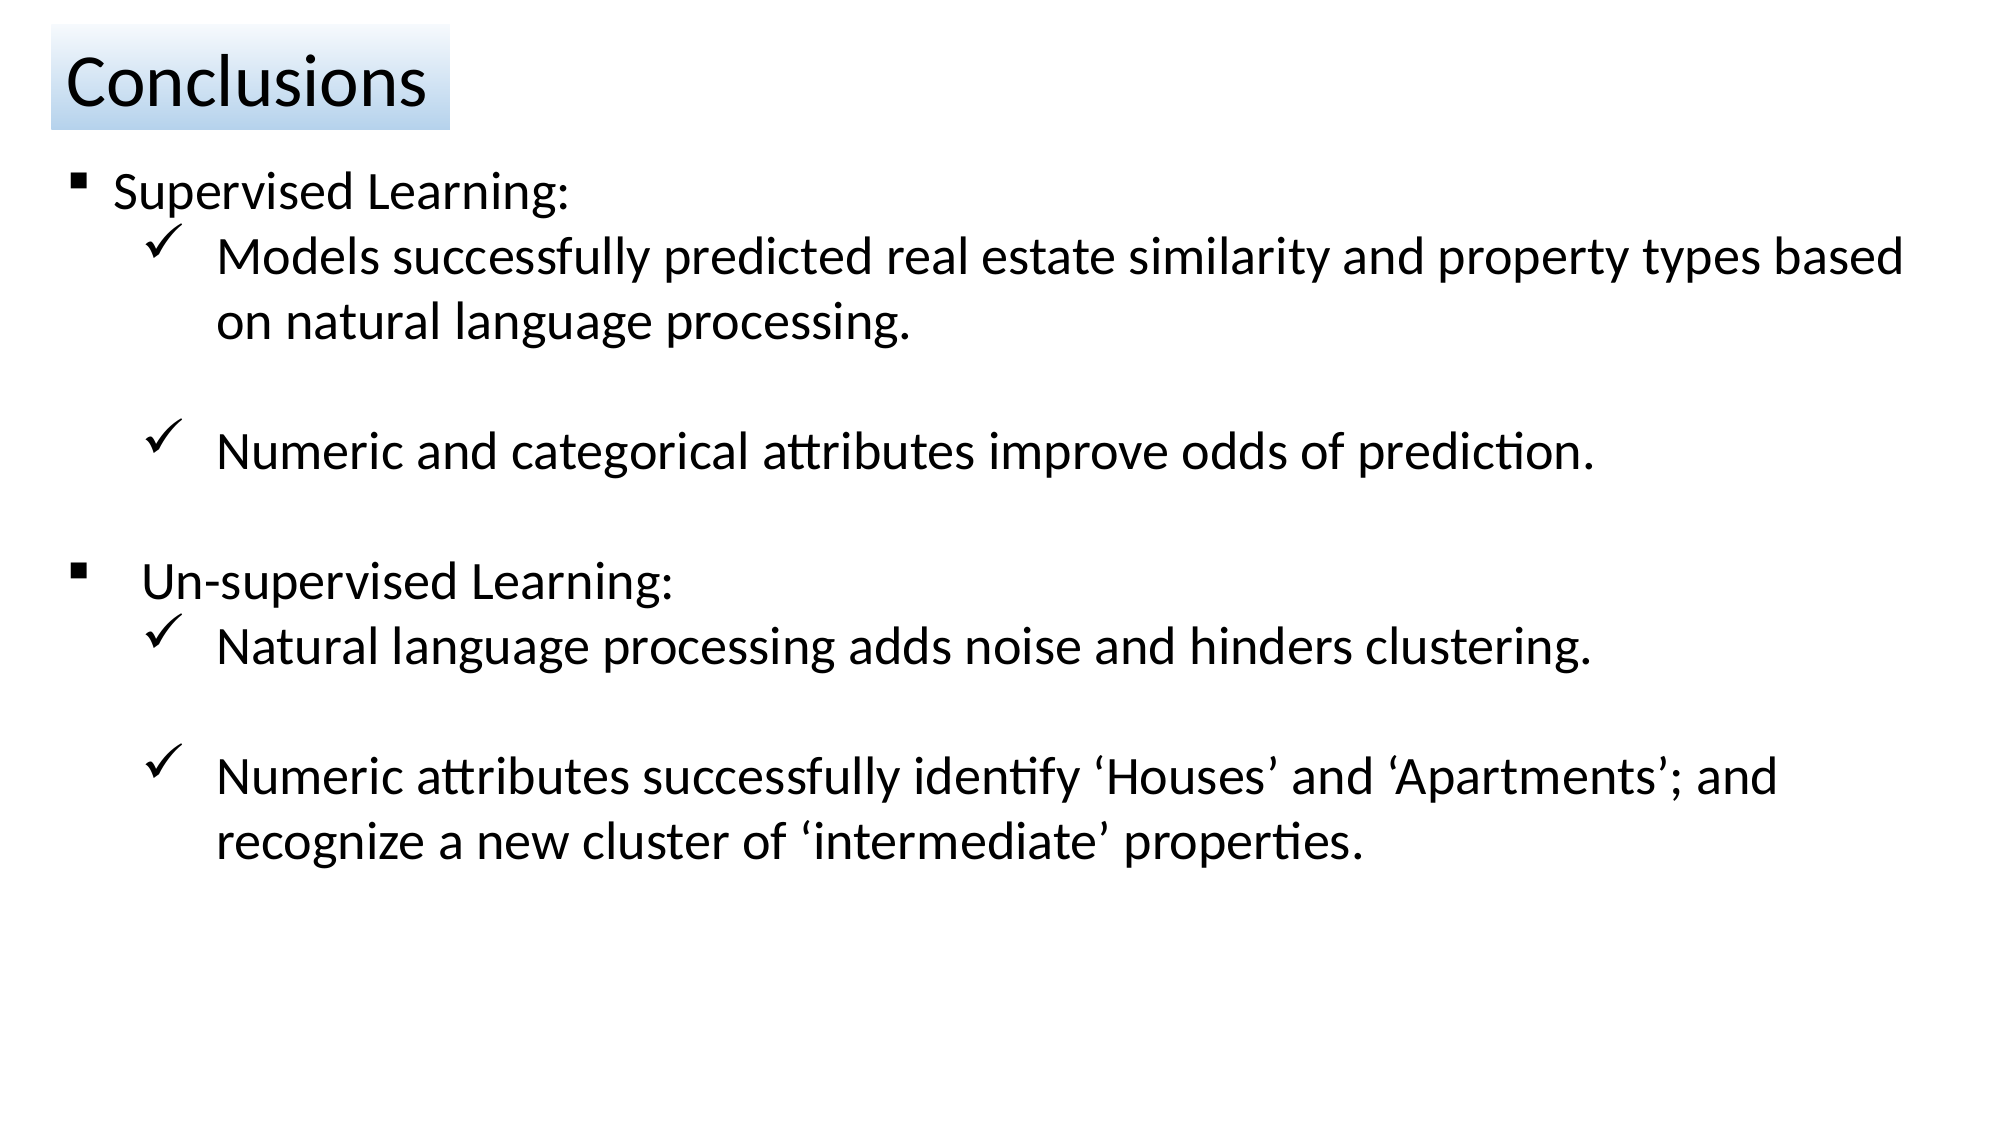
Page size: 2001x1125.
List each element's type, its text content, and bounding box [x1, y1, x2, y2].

text_box Supervised Learning: Models successfully predicted real estate similarity and property types based on natural language processing. Numeric and categorical attributes improve odds of prediction. Un-supervised Learning: Natural language processing adds noise and hinders clustering. Numeric attributes successfully identify ‘Houses’ and ‘Apartments’; and recognize a new cluster of ‘intermediate’ properties. [51, 148, 1977, 1008]
text_box Conclusions [51, 24, 450, 130]
